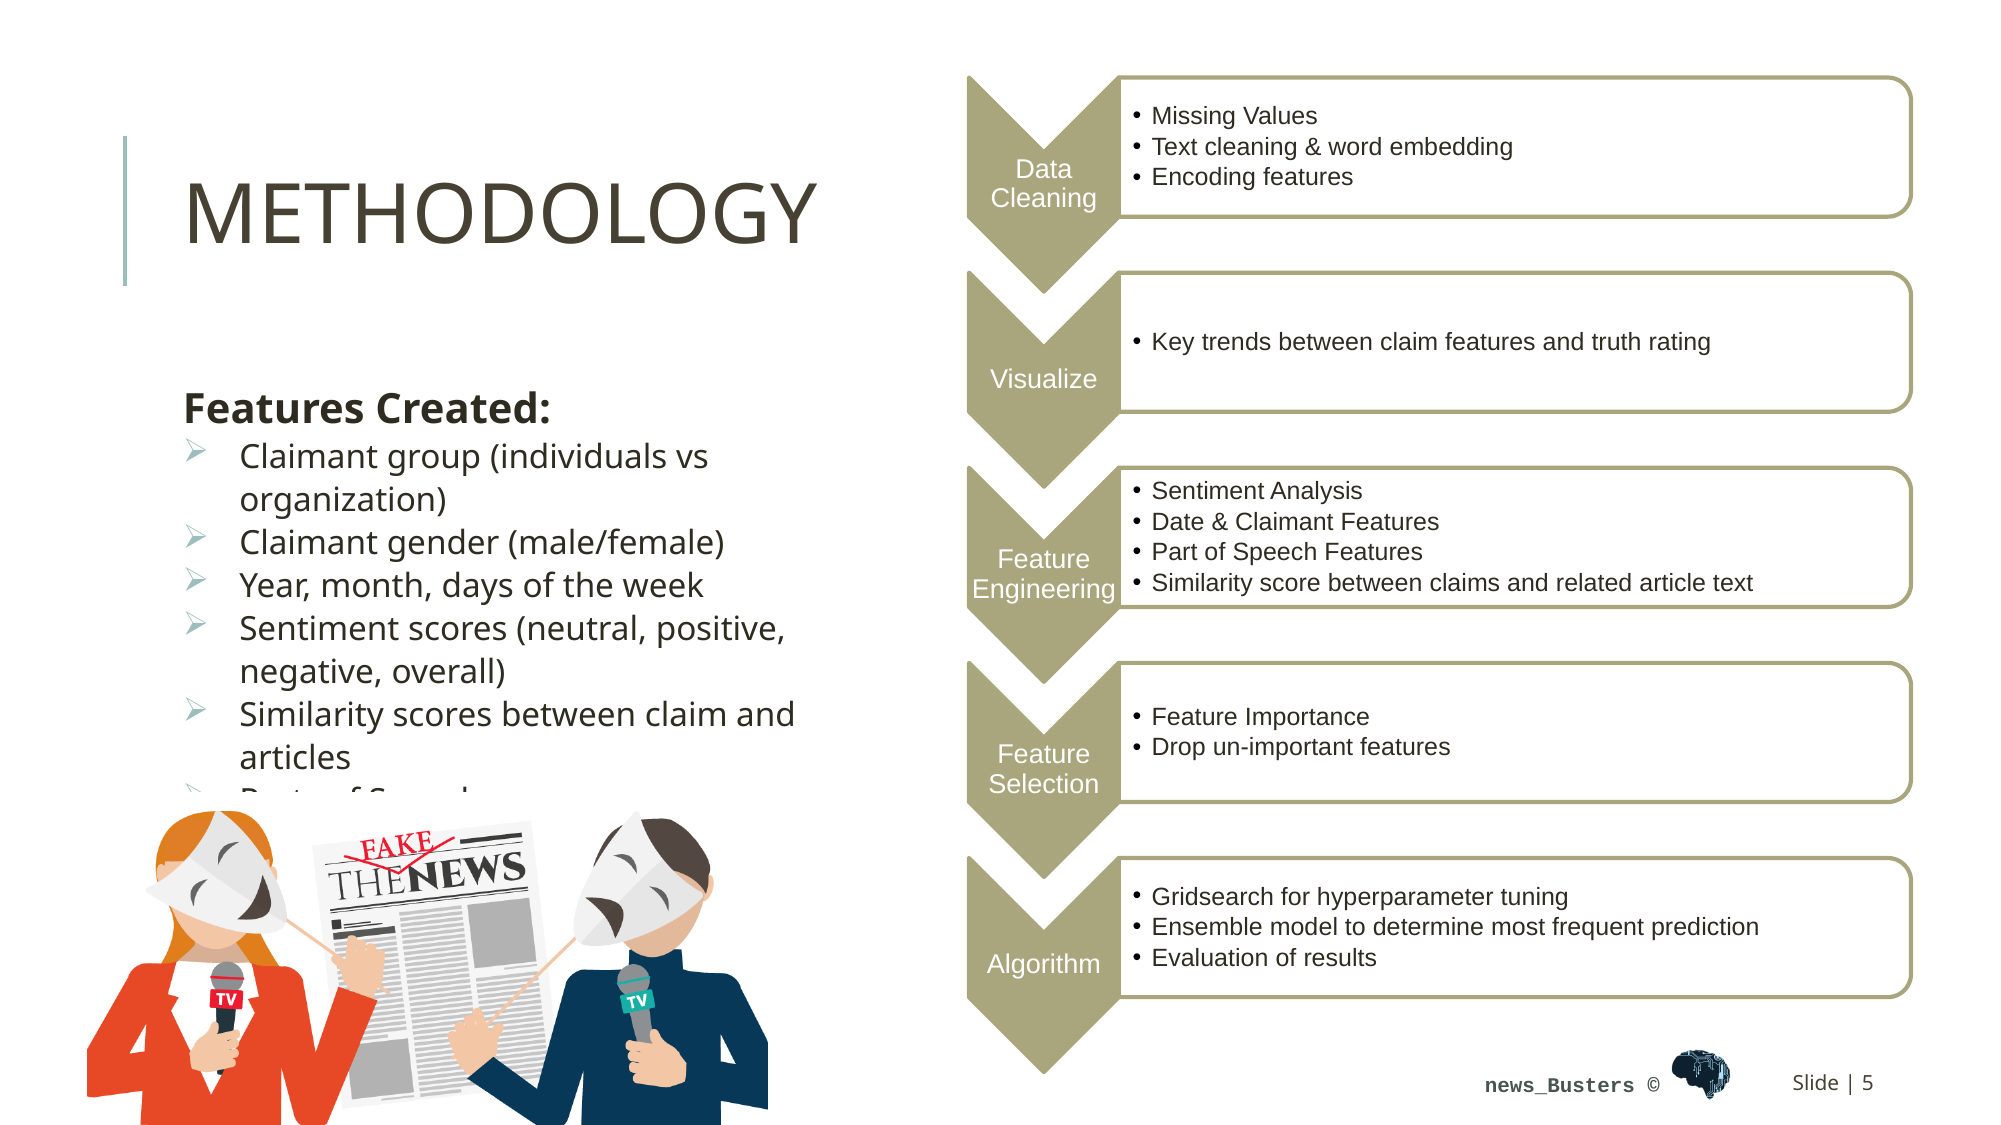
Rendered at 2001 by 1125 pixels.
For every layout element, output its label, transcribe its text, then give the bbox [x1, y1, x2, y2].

title METHODOLOGY [168, 77, 888, 363]
picture [1666, 1044, 1736, 1105]
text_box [968, 77, 1912, 1073]
picture [86, 792, 769, 1125]
list Features Created: Claimant group (individuals vs organization) Claimant gender (male/female) Year, month, days of the week Sentiment scores (neutral, positive, negative, overall) Similarity scores between claim and articles Parts of Speech [168, 370, 888, 988]
footer news_Busters © [794, 1049, 1763, 1120]
slide_number Slide | 5 [1777, 1061, 1938, 1107]
